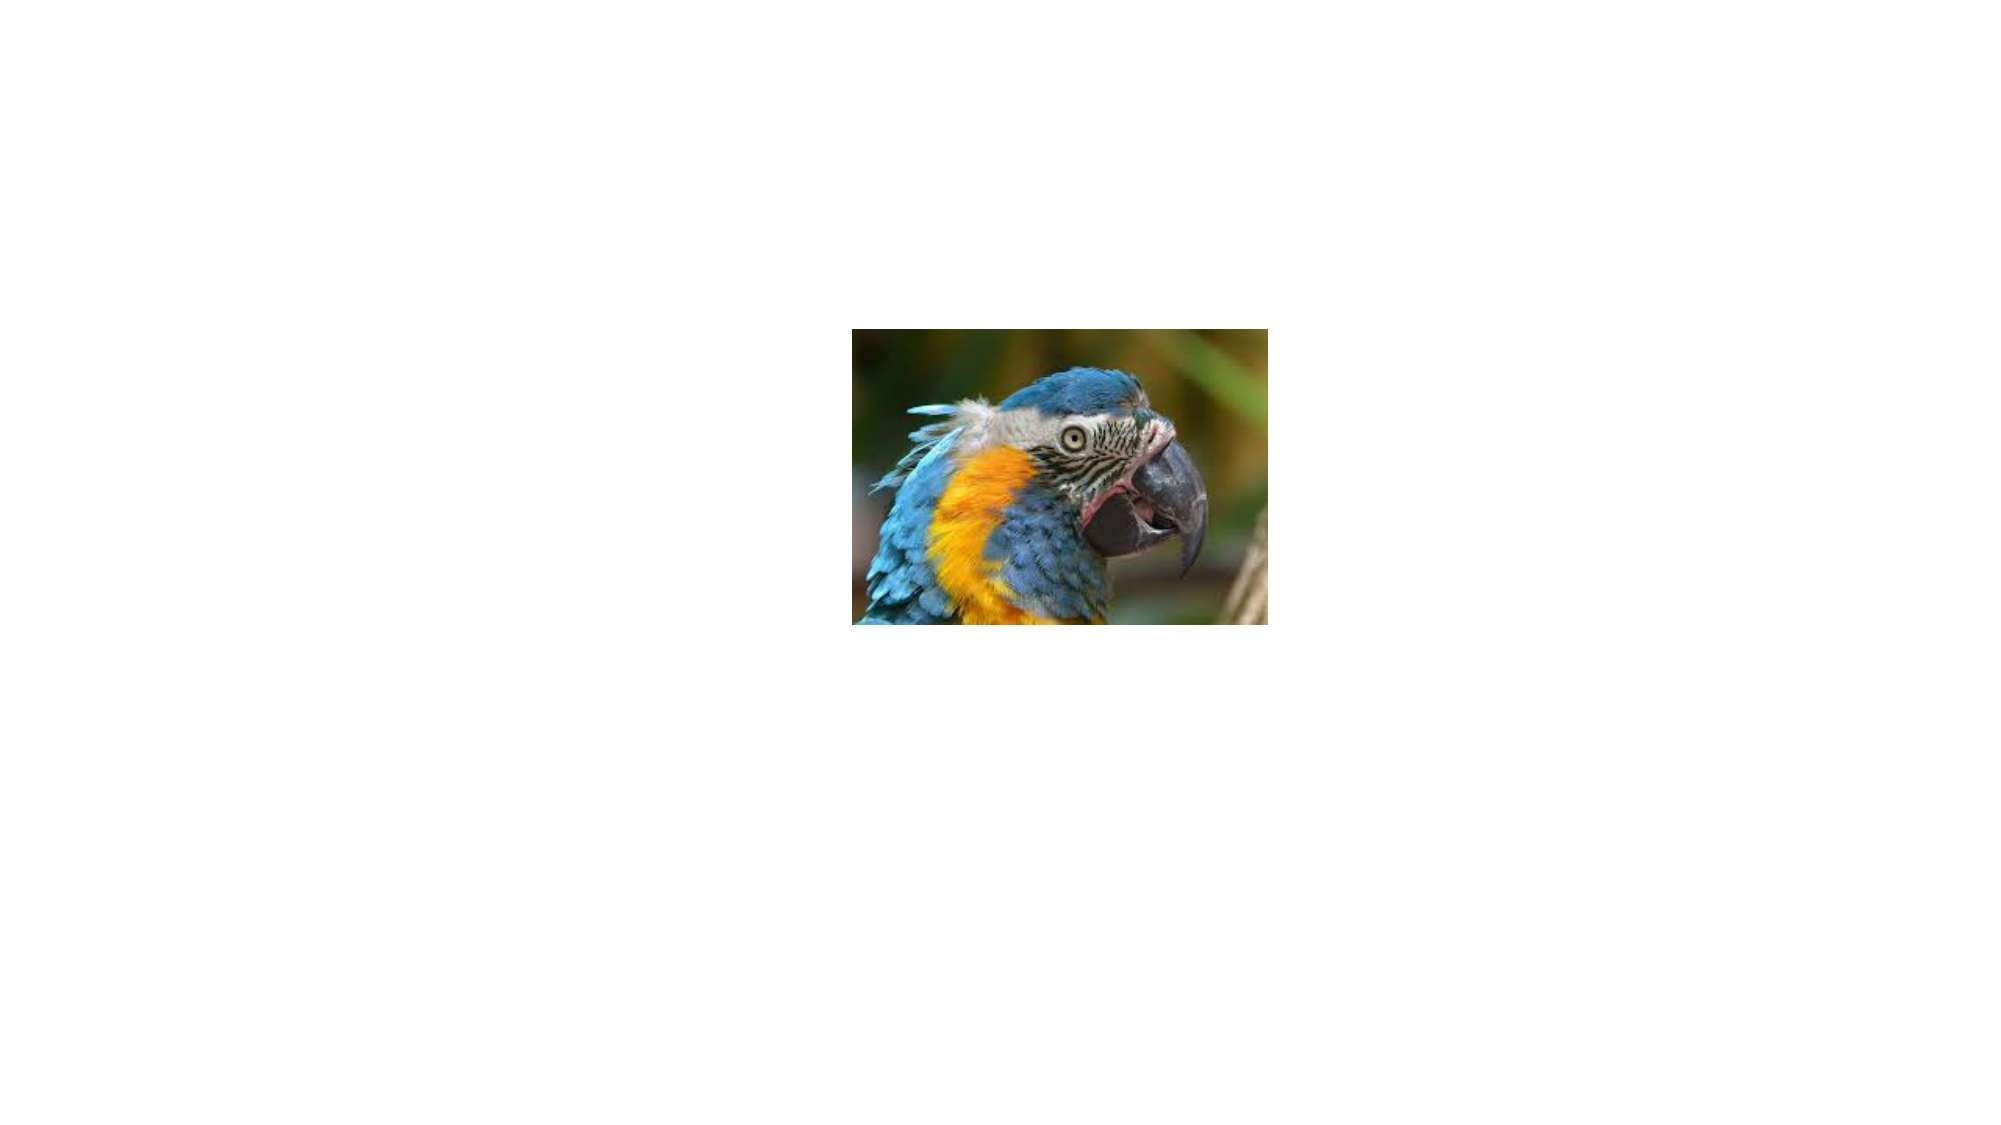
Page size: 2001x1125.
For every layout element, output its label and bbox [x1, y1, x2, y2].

picture [852, 329, 1268, 625]
